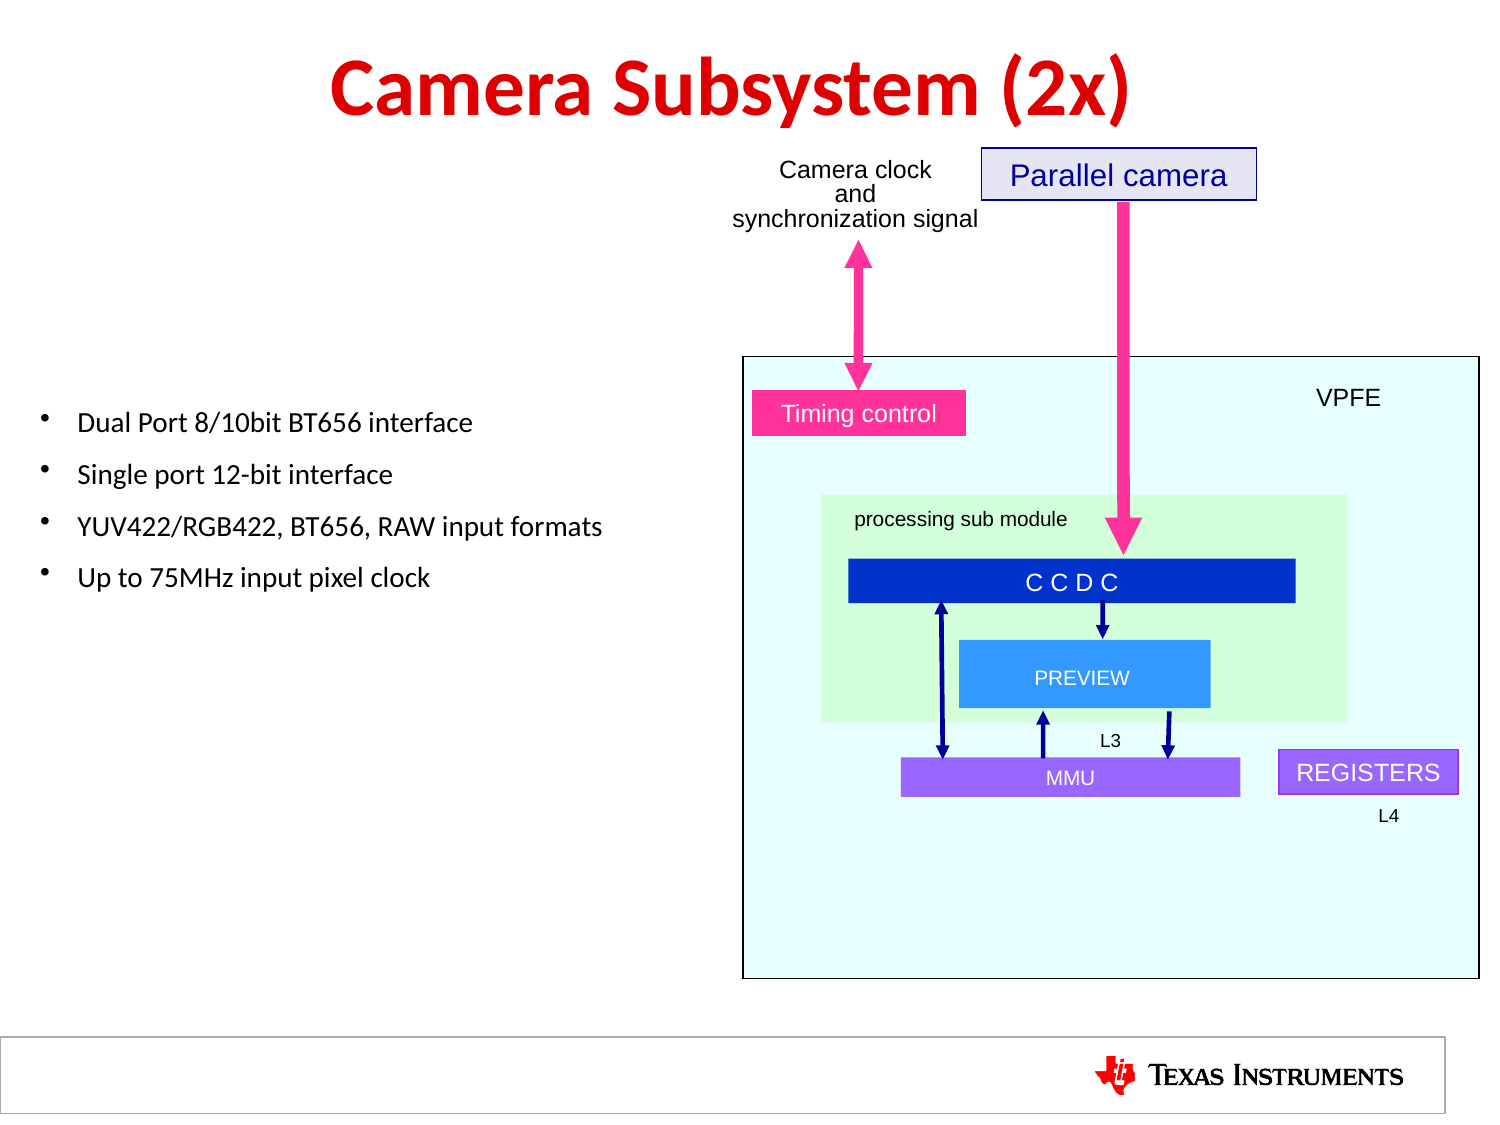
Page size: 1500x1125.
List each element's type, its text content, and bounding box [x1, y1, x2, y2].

text_box [1170, 746, 1175, 756]
text_box processing sub module [828, 498, 1094, 539]
text_box Timing control [752, 390, 966, 436]
text_box PREVIEW [959, 639, 1211, 709]
text_box [1036, 710, 1050, 759]
text_box L4 [1330, 796, 1448, 834]
text_box Camera clock and synchronization signal [699, 161, 1012, 238]
text_box [935, 600, 949, 760]
text_box [1117, 201, 1130, 556]
picture [1095, 1056, 1403, 1095]
text_box [852, 239, 865, 392]
text_box L3 [1052, 721, 1170, 759]
text_box [820, 494, 1348, 723]
list Dual Port 8/10bit BT656 interface Single port 12-bit interface YUV422/RGB422, BT656, RAW input formats Up to 75MHz input pixel clock [24, 395, 698, 895]
text_box [743, 356, 1480, 979]
text_box MMU [900, 757, 1241, 797]
text_box [1096, 600, 1109, 640]
text_box Parallel camera [981, 147, 1257, 201]
title Camera Subsystem (2x) [37, 23, 1426, 158]
text_box VPFE [1290, 373, 1408, 419]
text_box REGISTERS [1278, 749, 1459, 795]
text_box C C D C [848, 558, 1296, 604]
